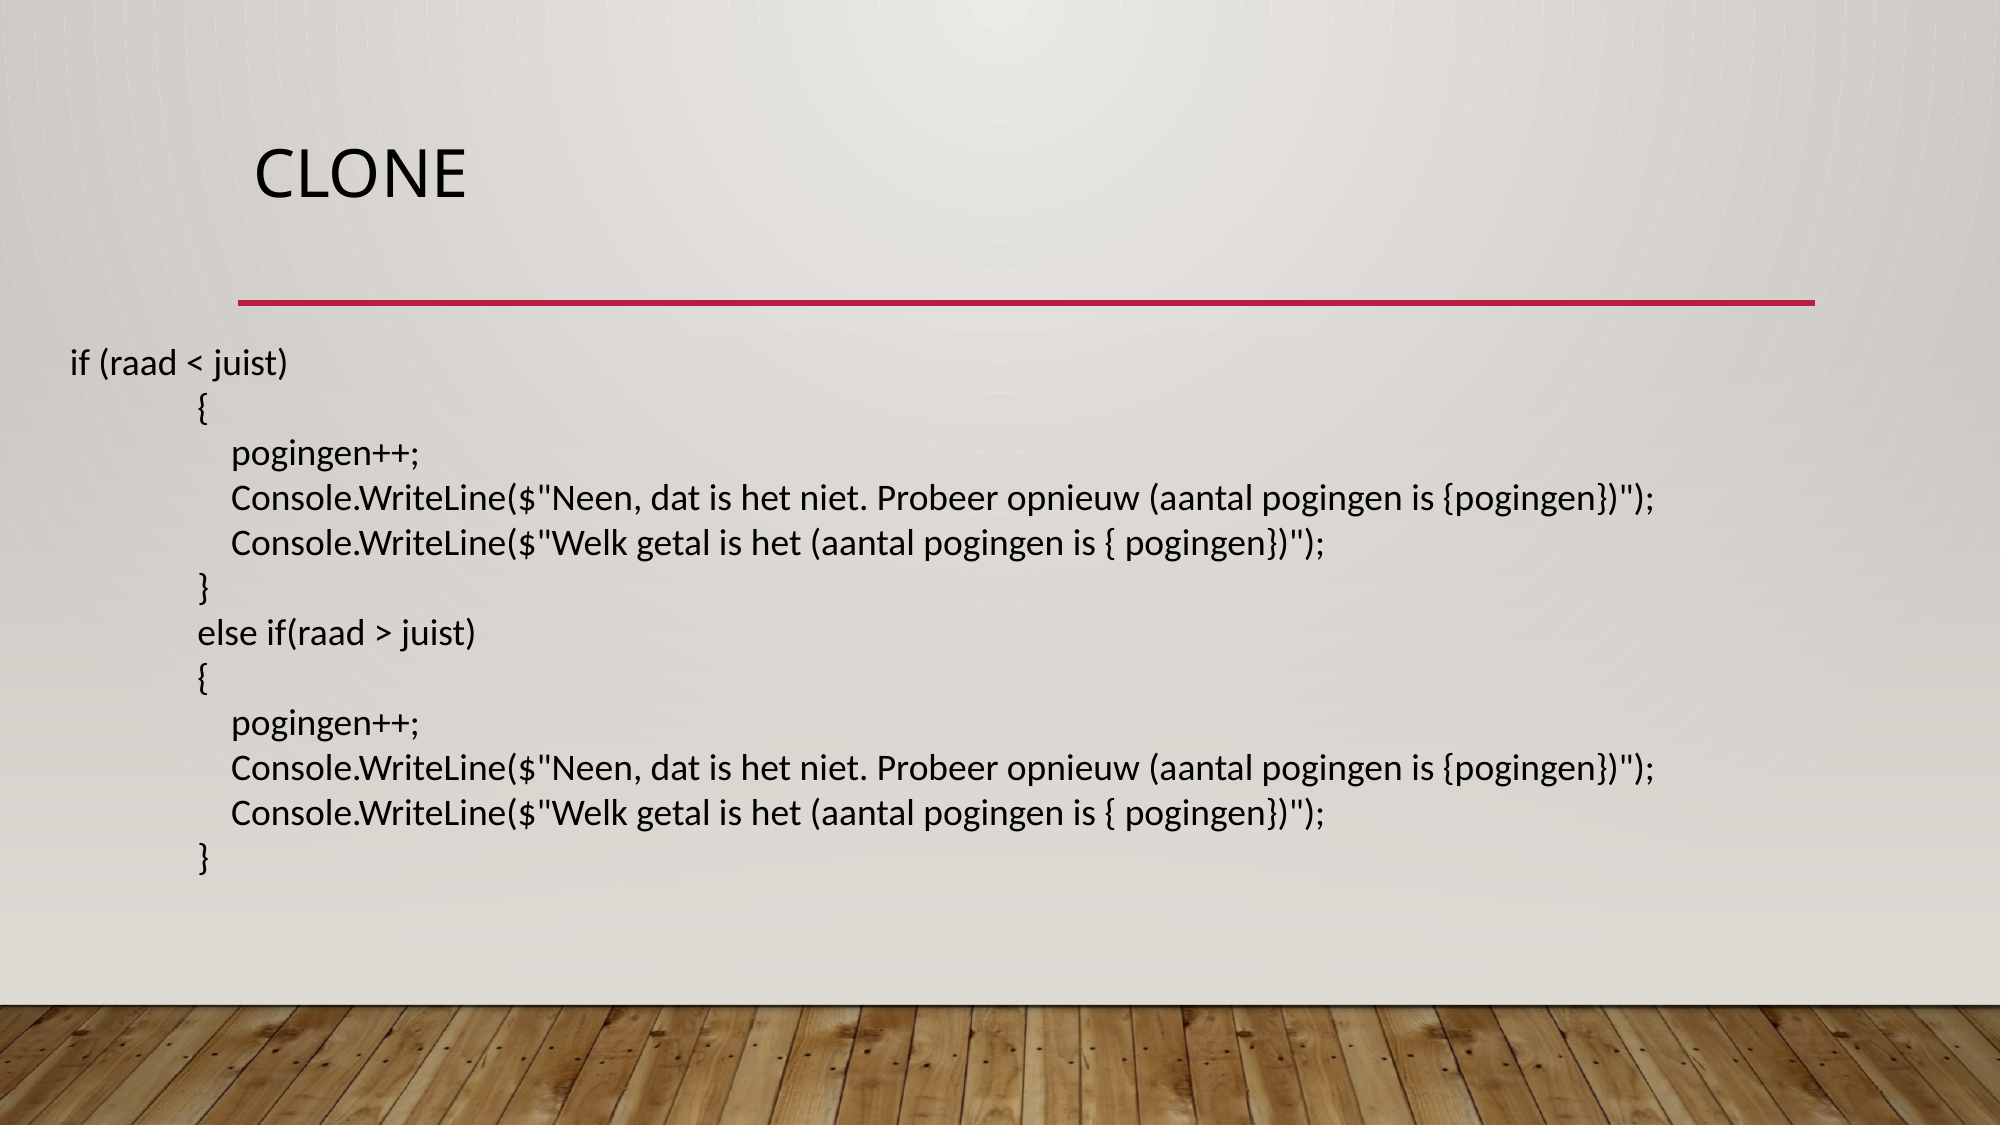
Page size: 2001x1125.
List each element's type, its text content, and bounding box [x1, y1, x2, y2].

text_box if (raad < juist) { pogingen++; Console.WriteLine($"Neen, dat is het niet. Probeer opnieuw (aantal pogingen is {pogingen})"); Console.WriteLine($"Welk getal is het (aantal pogingen is { pogingen})"); } else if(raad > juist) { pogingen++; Console.WriteLine($"Neen, dat is het niet. Probeer opnieuw (aantal pogingen is {pogingen})"); Console.WriteLine($"Welk getal is het (aantal pogingen is { pogingen})"); } [46, 330, 1786, 886]
picture [0, 1005, 2000, 1125]
title clone [238, 131, 1814, 305]
